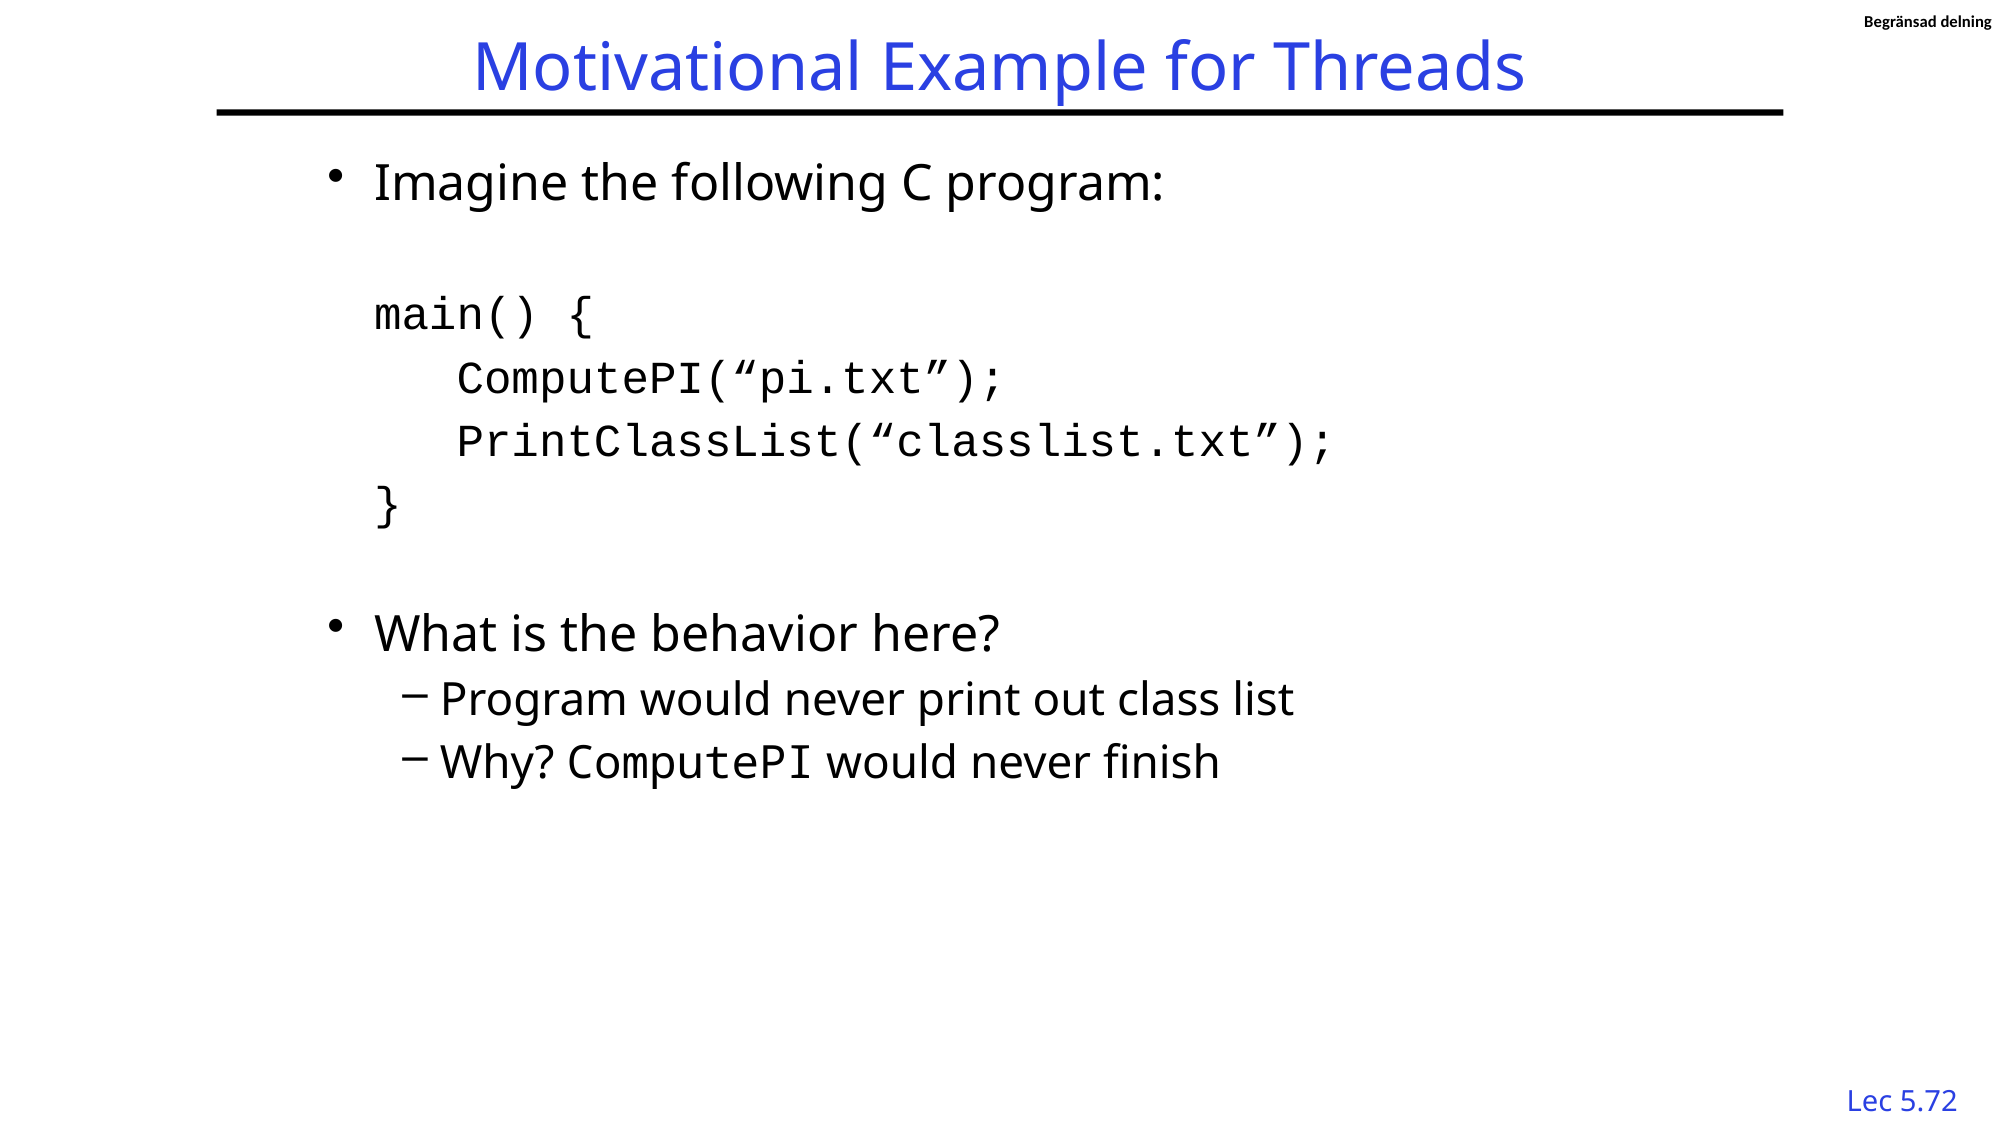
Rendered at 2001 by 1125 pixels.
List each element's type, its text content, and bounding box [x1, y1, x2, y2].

list Imagine the following C program: main() { ComputePI(“pi.txt”); PrintClassList(“classlist.txt”); } What is the behavior here? Program would never print out class list Why? ComputePI would never finish [312, 149, 1700, 988]
title Motivational Example for Threads [216, 24, 1784, 113]
